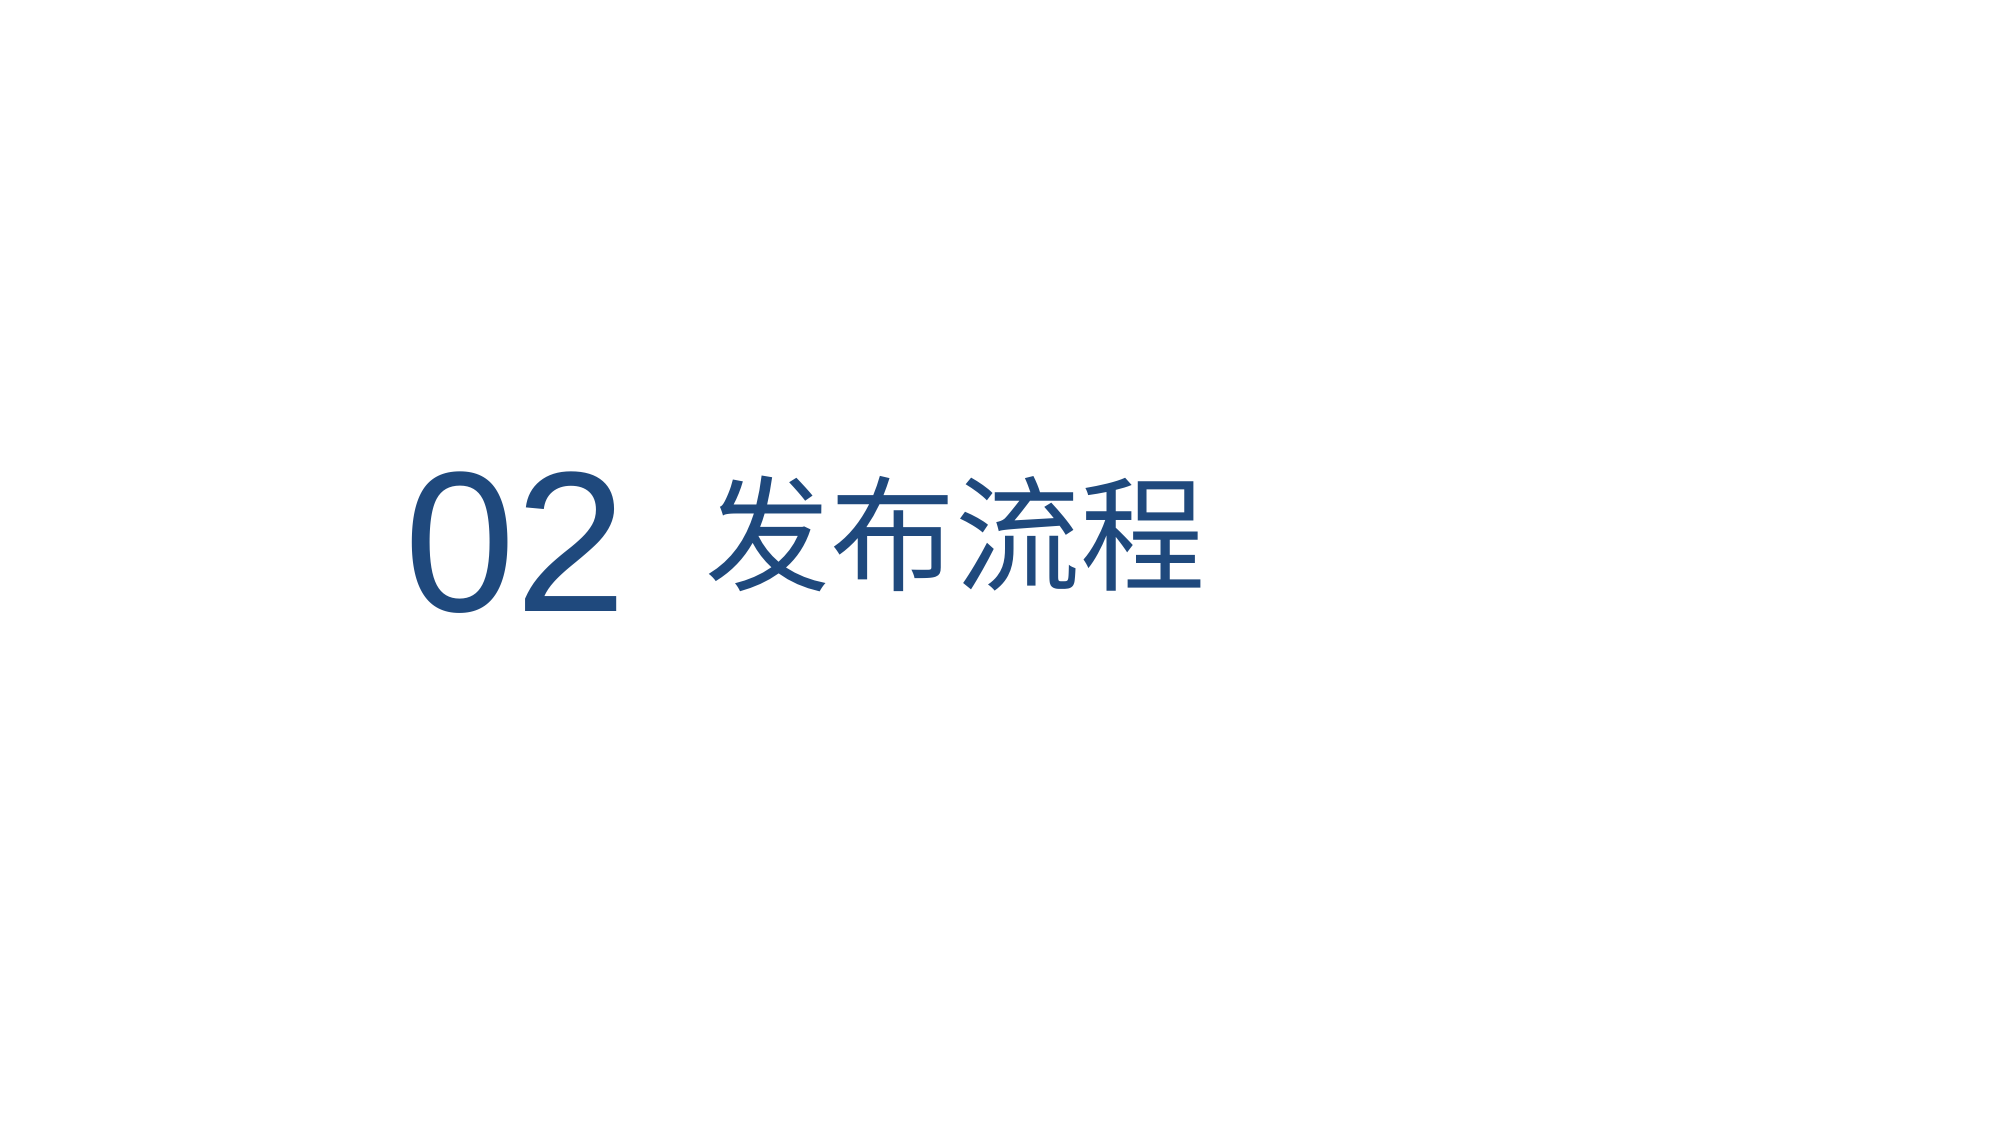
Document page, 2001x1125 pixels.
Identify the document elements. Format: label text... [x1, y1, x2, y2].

text_box 02 [389, 404, 643, 659]
text_box 发布流程 [691, 449, 1221, 614]
